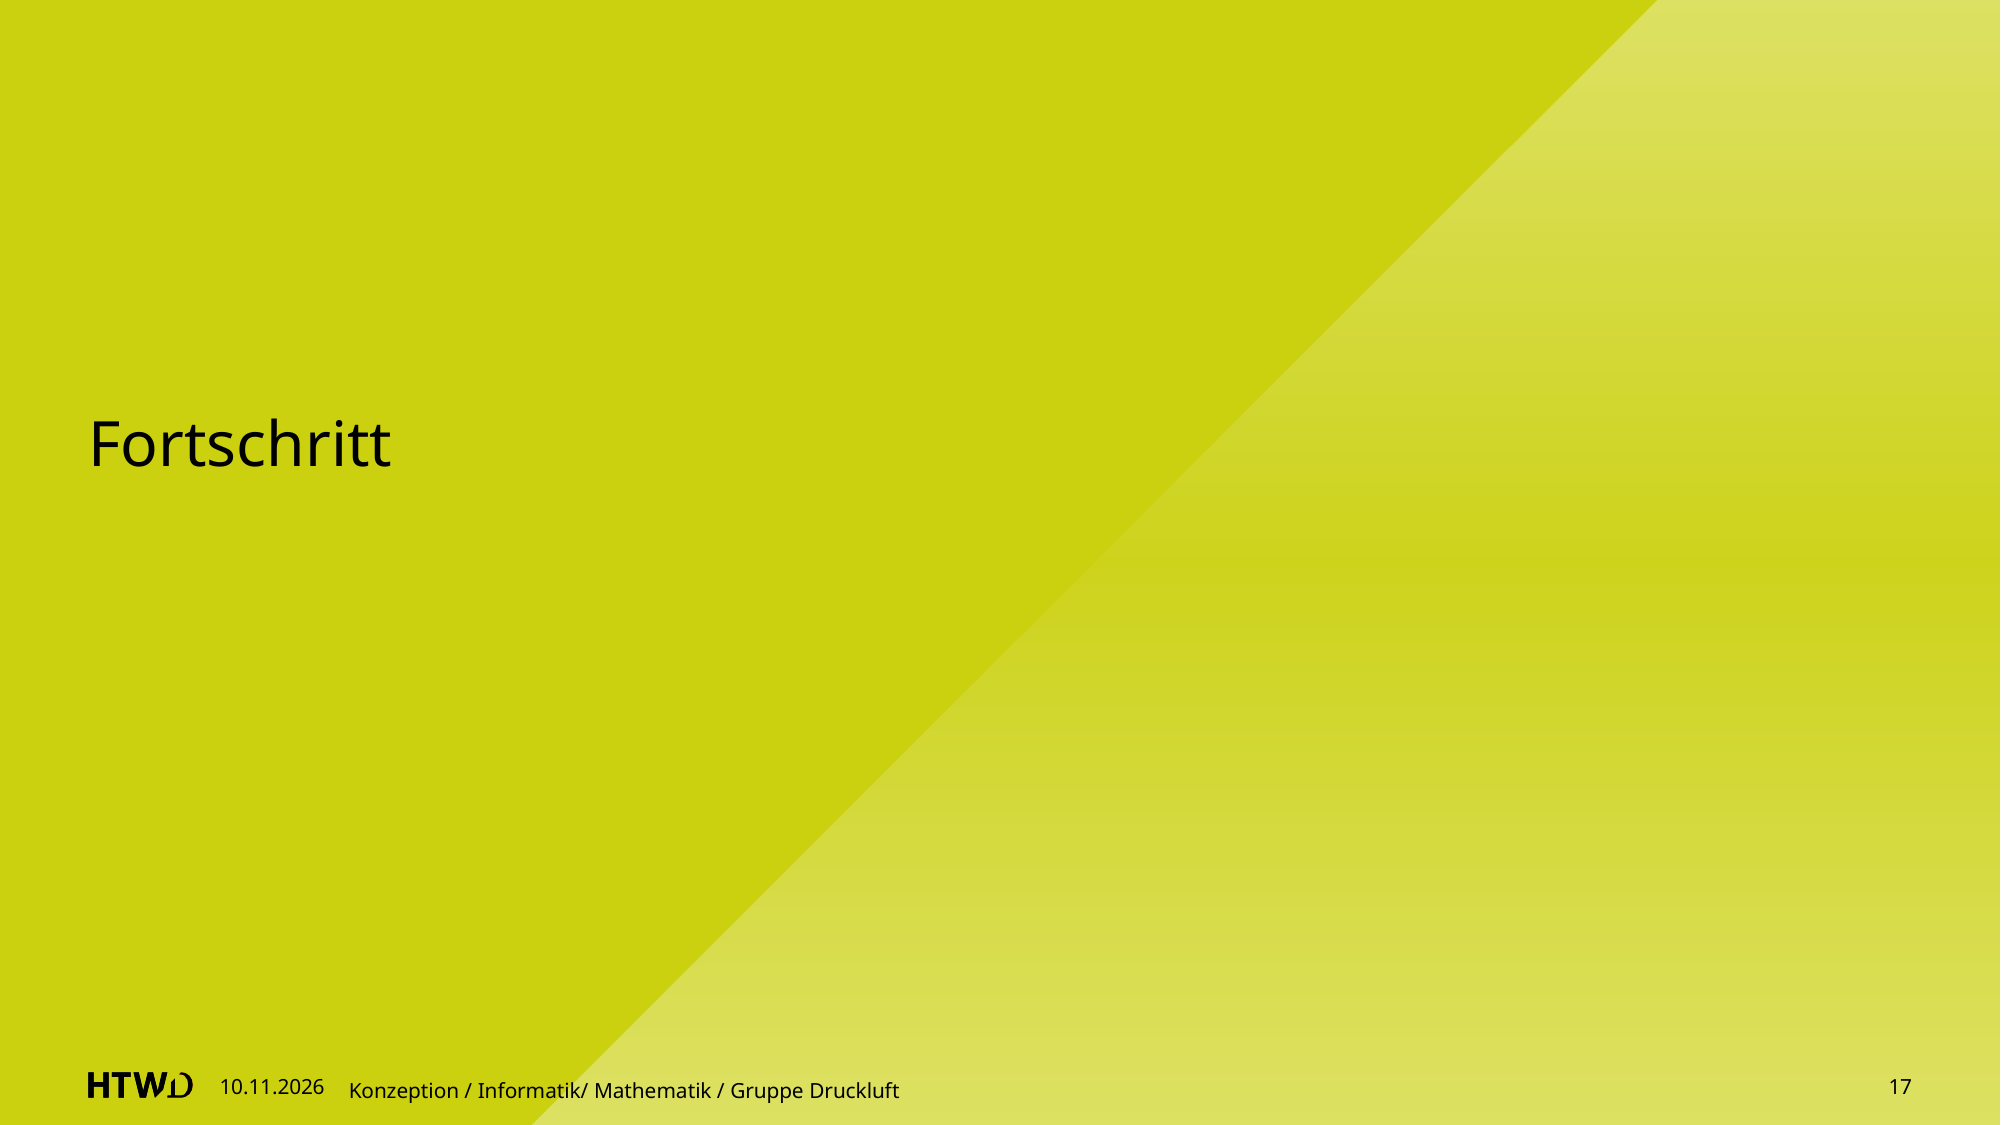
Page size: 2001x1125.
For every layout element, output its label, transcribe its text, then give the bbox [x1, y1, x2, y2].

slide_number 17 [1823, 1072, 1913, 1103]
footer Konzeption / Informatik/ Mathematik / Gruppe Druckluft [348, 1072, 1767, 1103]
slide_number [210, 1072, 335, 1103]
title Fortschritt [88, 403, 993, 670]
